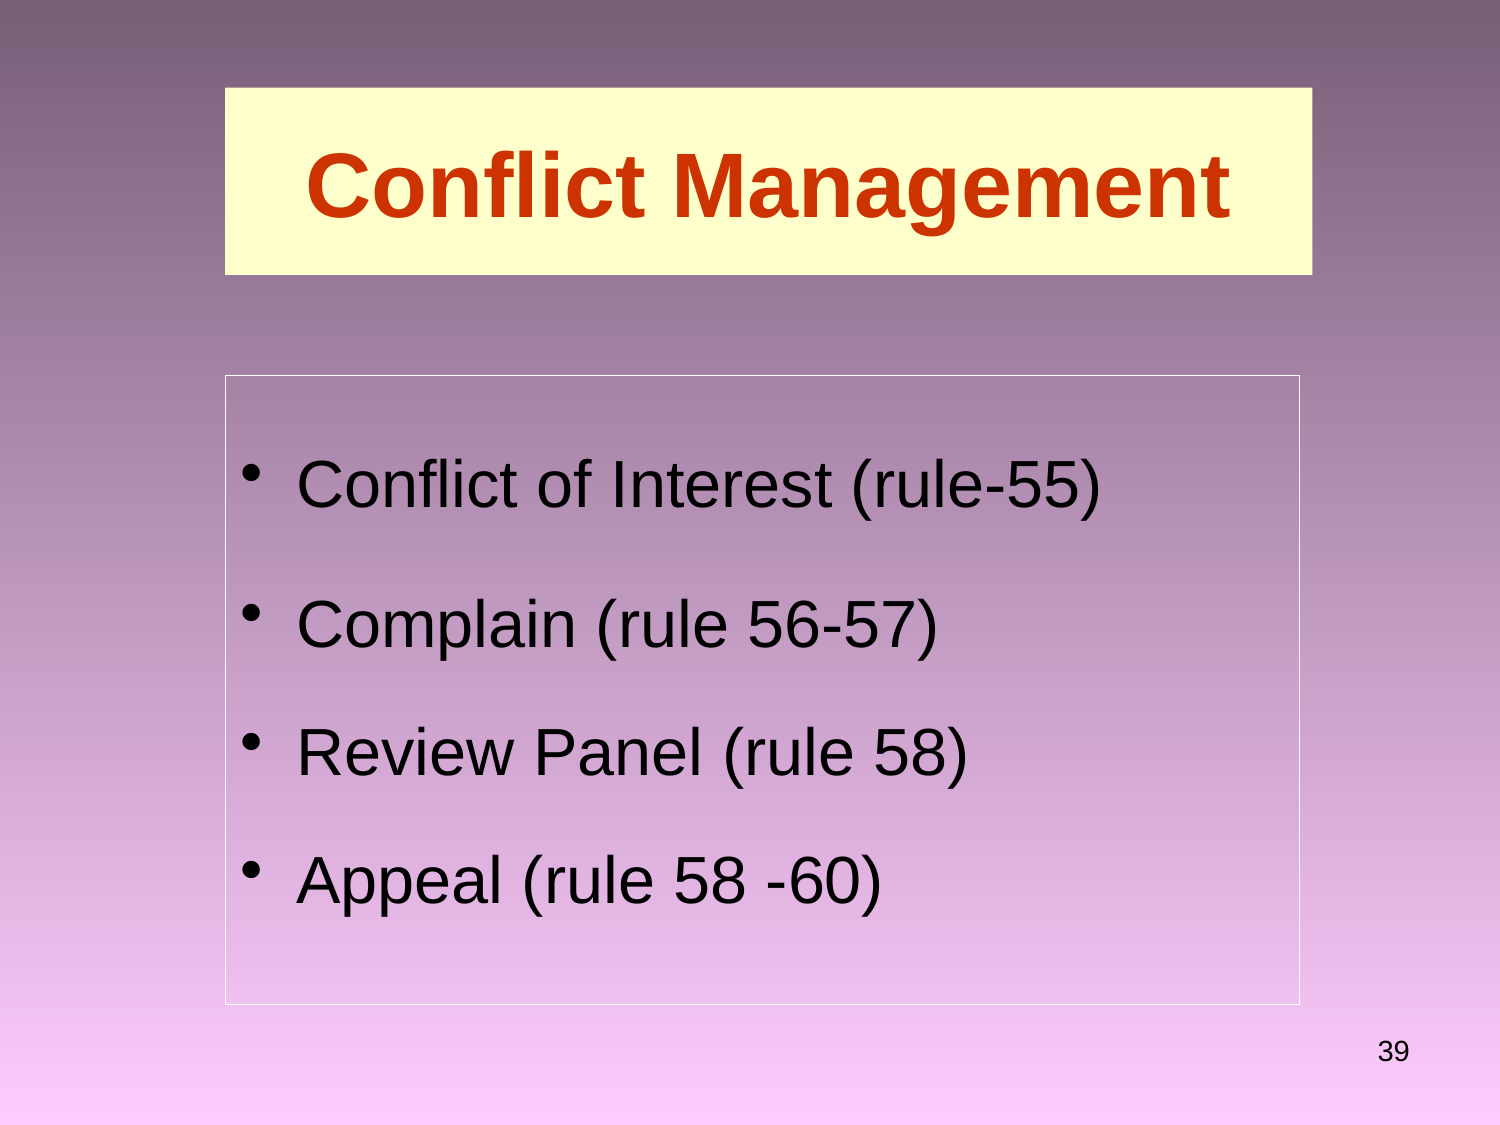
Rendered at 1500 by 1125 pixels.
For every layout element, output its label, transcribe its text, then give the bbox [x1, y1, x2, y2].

title Conflict Management [225, 87, 1313, 275]
slide_number 39 [1074, 1024, 1425, 1103]
list Conflict of Interest (rule-55) Complain (rule 56-57) Review Panel (rule 58) Appeal (rule 58 -60) [225, 375, 1300, 1005]
